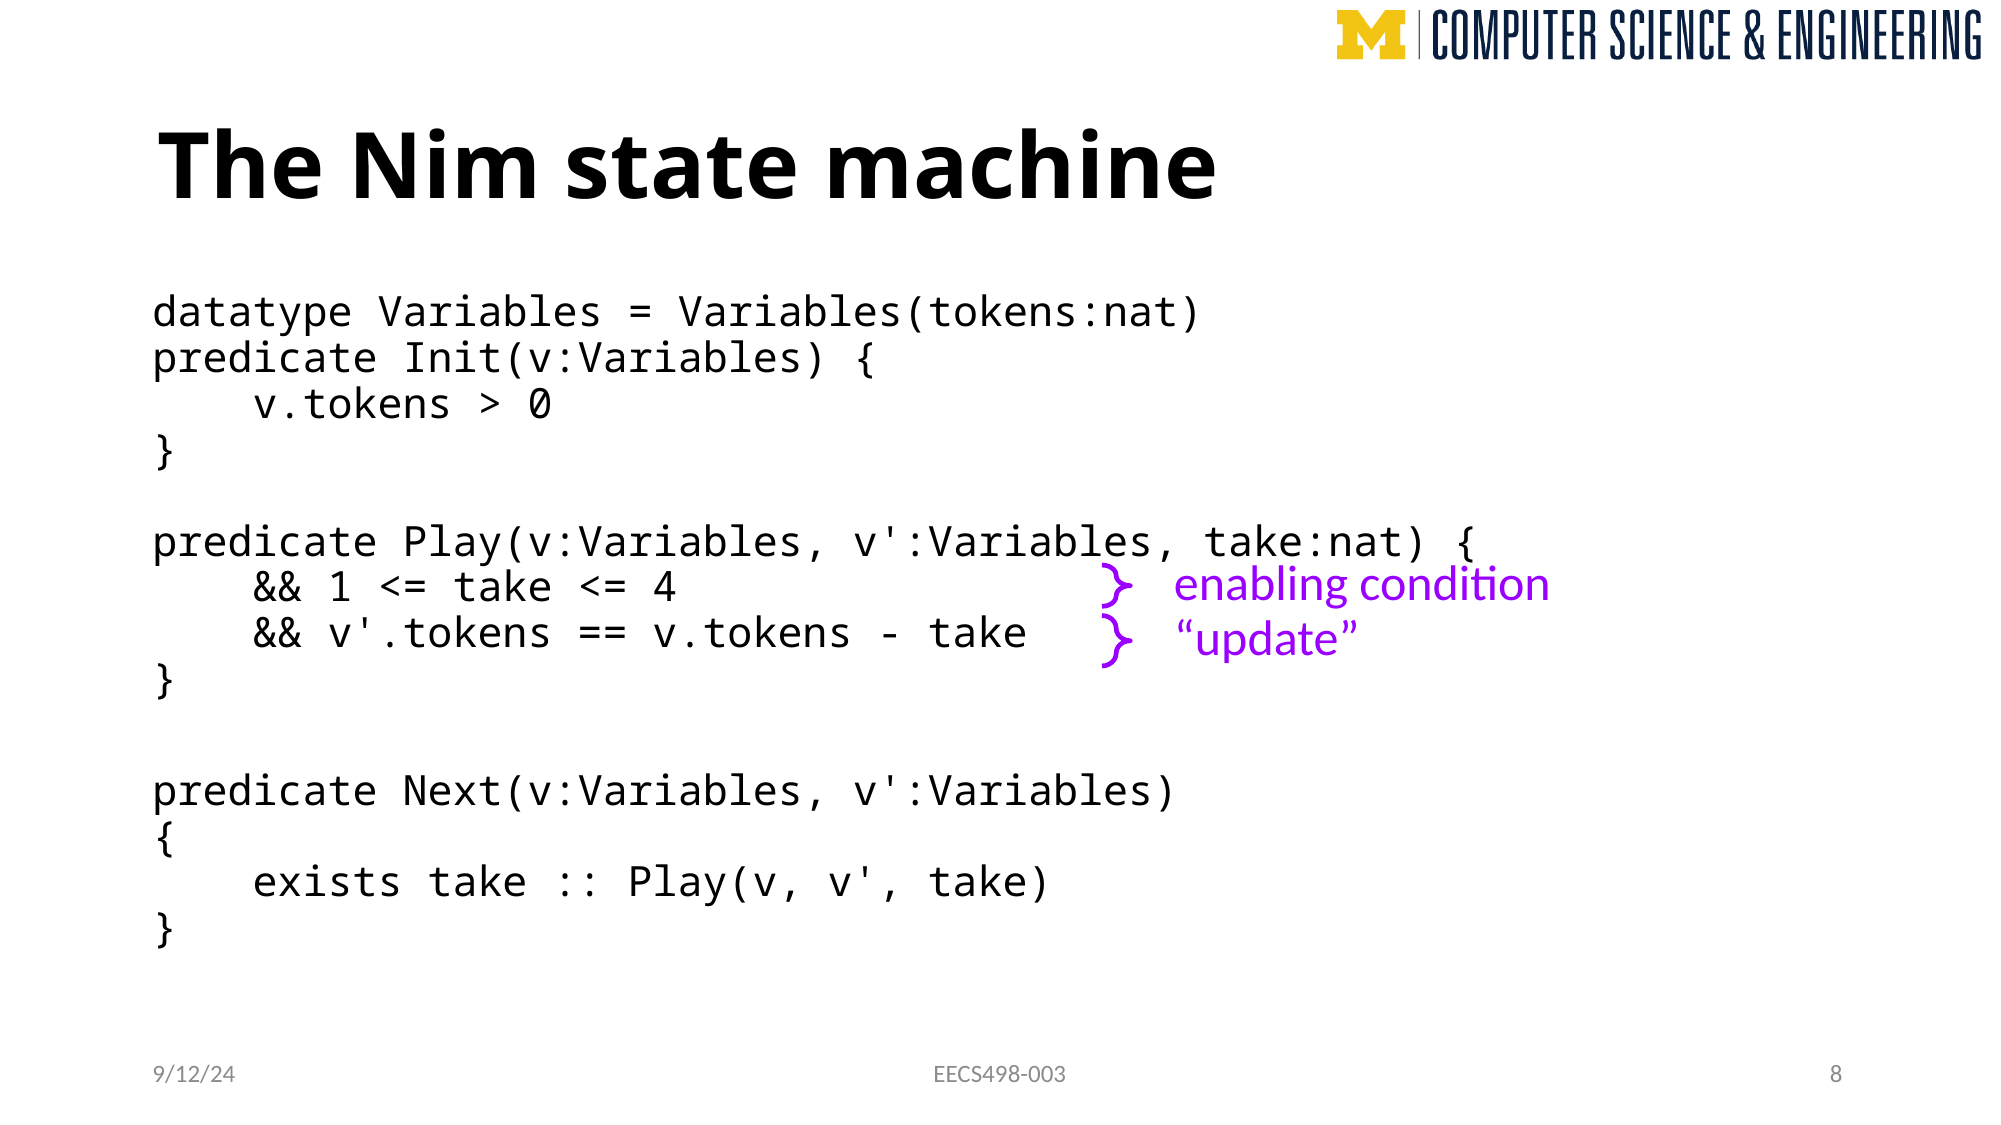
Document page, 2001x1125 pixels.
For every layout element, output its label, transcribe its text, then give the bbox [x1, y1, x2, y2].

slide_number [137, 1042, 588, 1103]
slide_number 8 [1412, 1042, 1863, 1103]
list datatype Variables = Variables(tokens:nat) predicate Init(v:Variables) { v.tokens > 0 } predicate Play(v:Variables, v':Variables, take:nat) { && 1 <= take <= 4 && v'.tokens == v.tokens - take } predicate Next(v:Variables, v':Variables) { exists take :: Play(v, v', take) } [137, 299, 1863, 1014]
title The Nim state machine [137, 59, 1863, 278]
text_box [1101, 615, 1131, 666]
text_box “update” [1153, 585, 1671, 671]
footer EECS498-003 [662, 1042, 1338, 1103]
text_box enabling condition [1153, 530, 1671, 585]
text_box [1101, 565, 1131, 607]
picture [1337, 9, 1981, 60]
